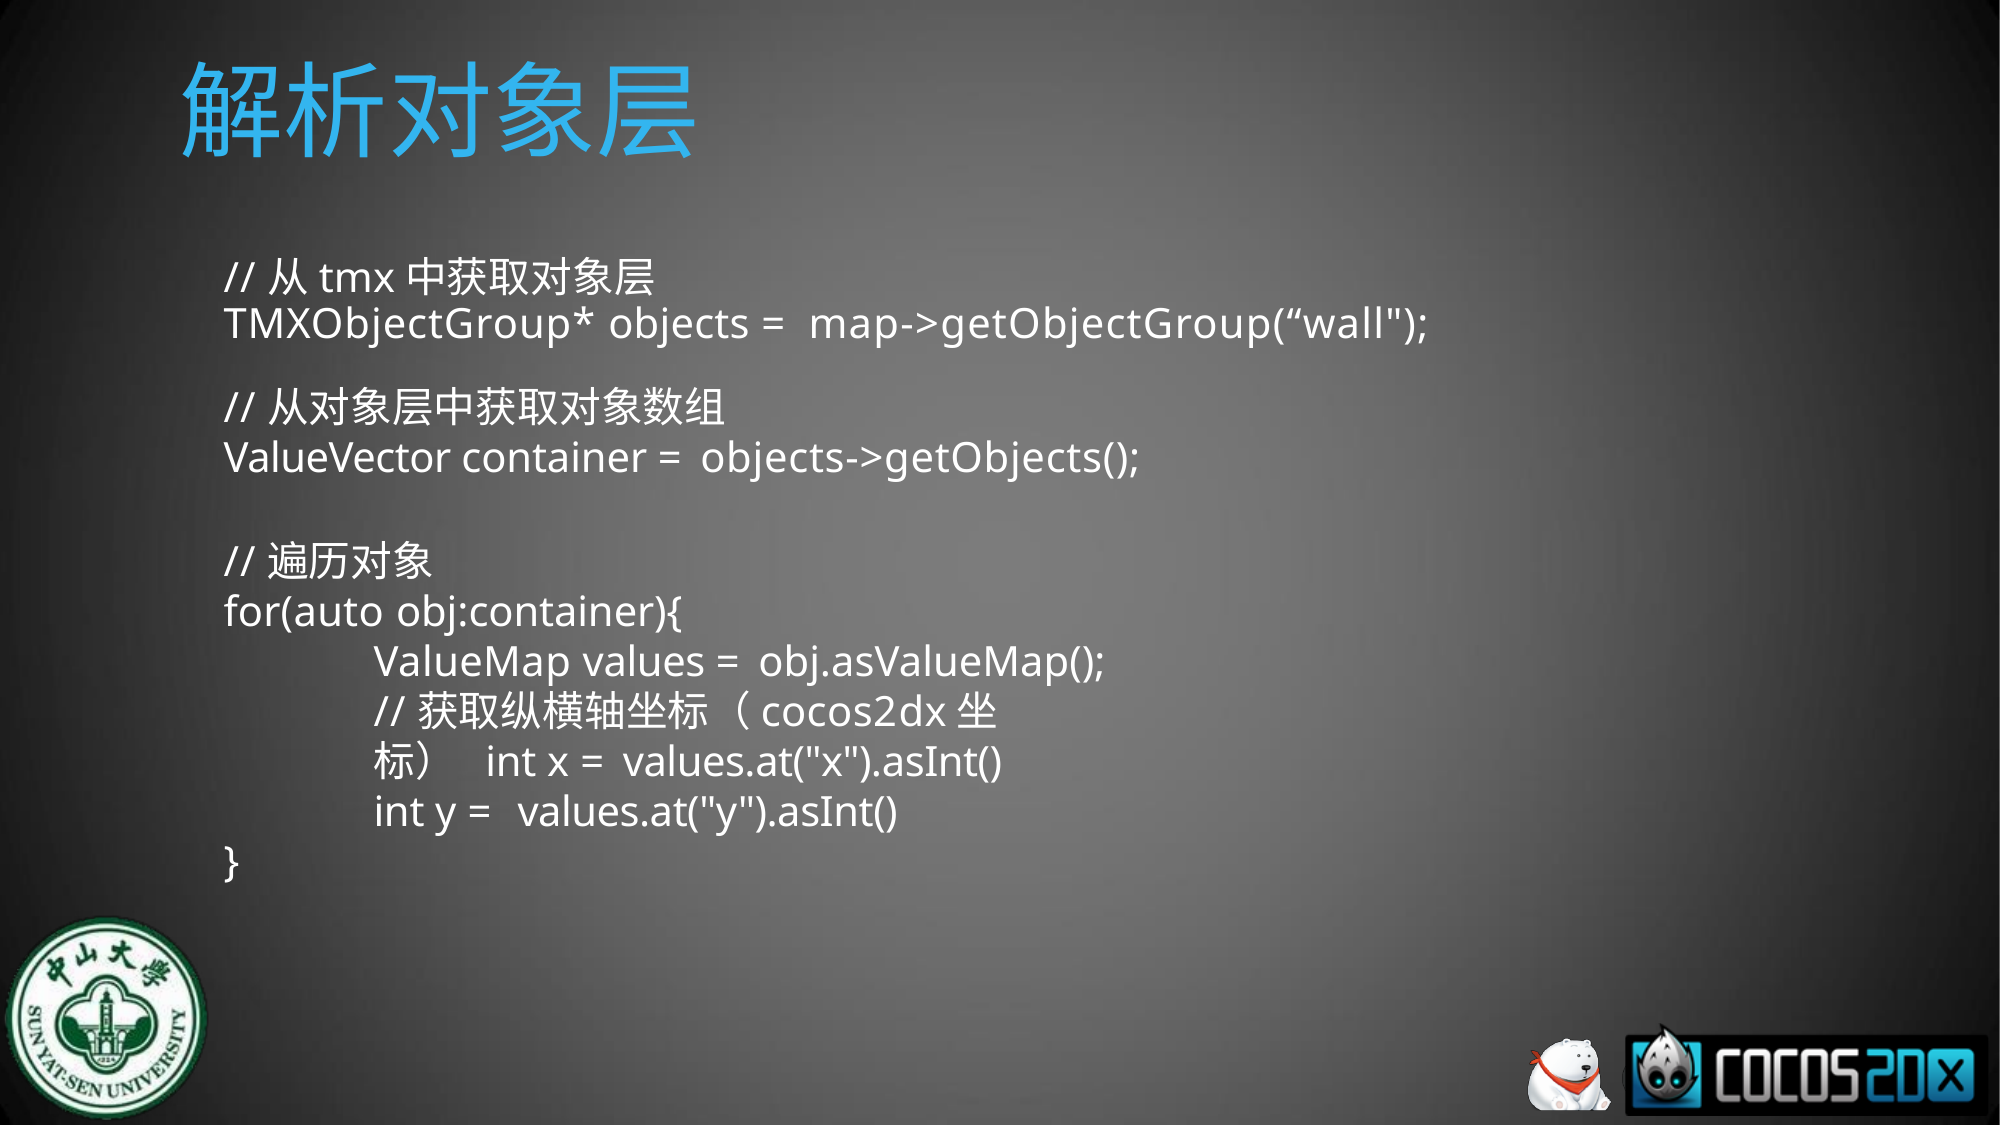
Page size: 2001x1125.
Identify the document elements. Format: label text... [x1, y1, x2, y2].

text_box [0, 905, 260, 1125]
text_box [1519, 1034, 1625, 1115]
text_box [1625, 1023, 1989, 1116]
picture [0, 0, 2000, 1125]
text_box //从tmx中获取对象层 TMXObjectGroup* objects = map->getObjectGroup(“wall"); //从对象层中获取对象数组 ValueVector container = objects->getObjects(); //遍历对象 for(auto obj:container){ ValueMap values = obj.asValueMap(); //获取纵横轴坐标（cocos2dx坐标） int x = values.at("x").asInt() int y = values.at("y").asInt() } [221, 251, 1436, 885]
title 解析对象层 [177, 43, 704, 234]
